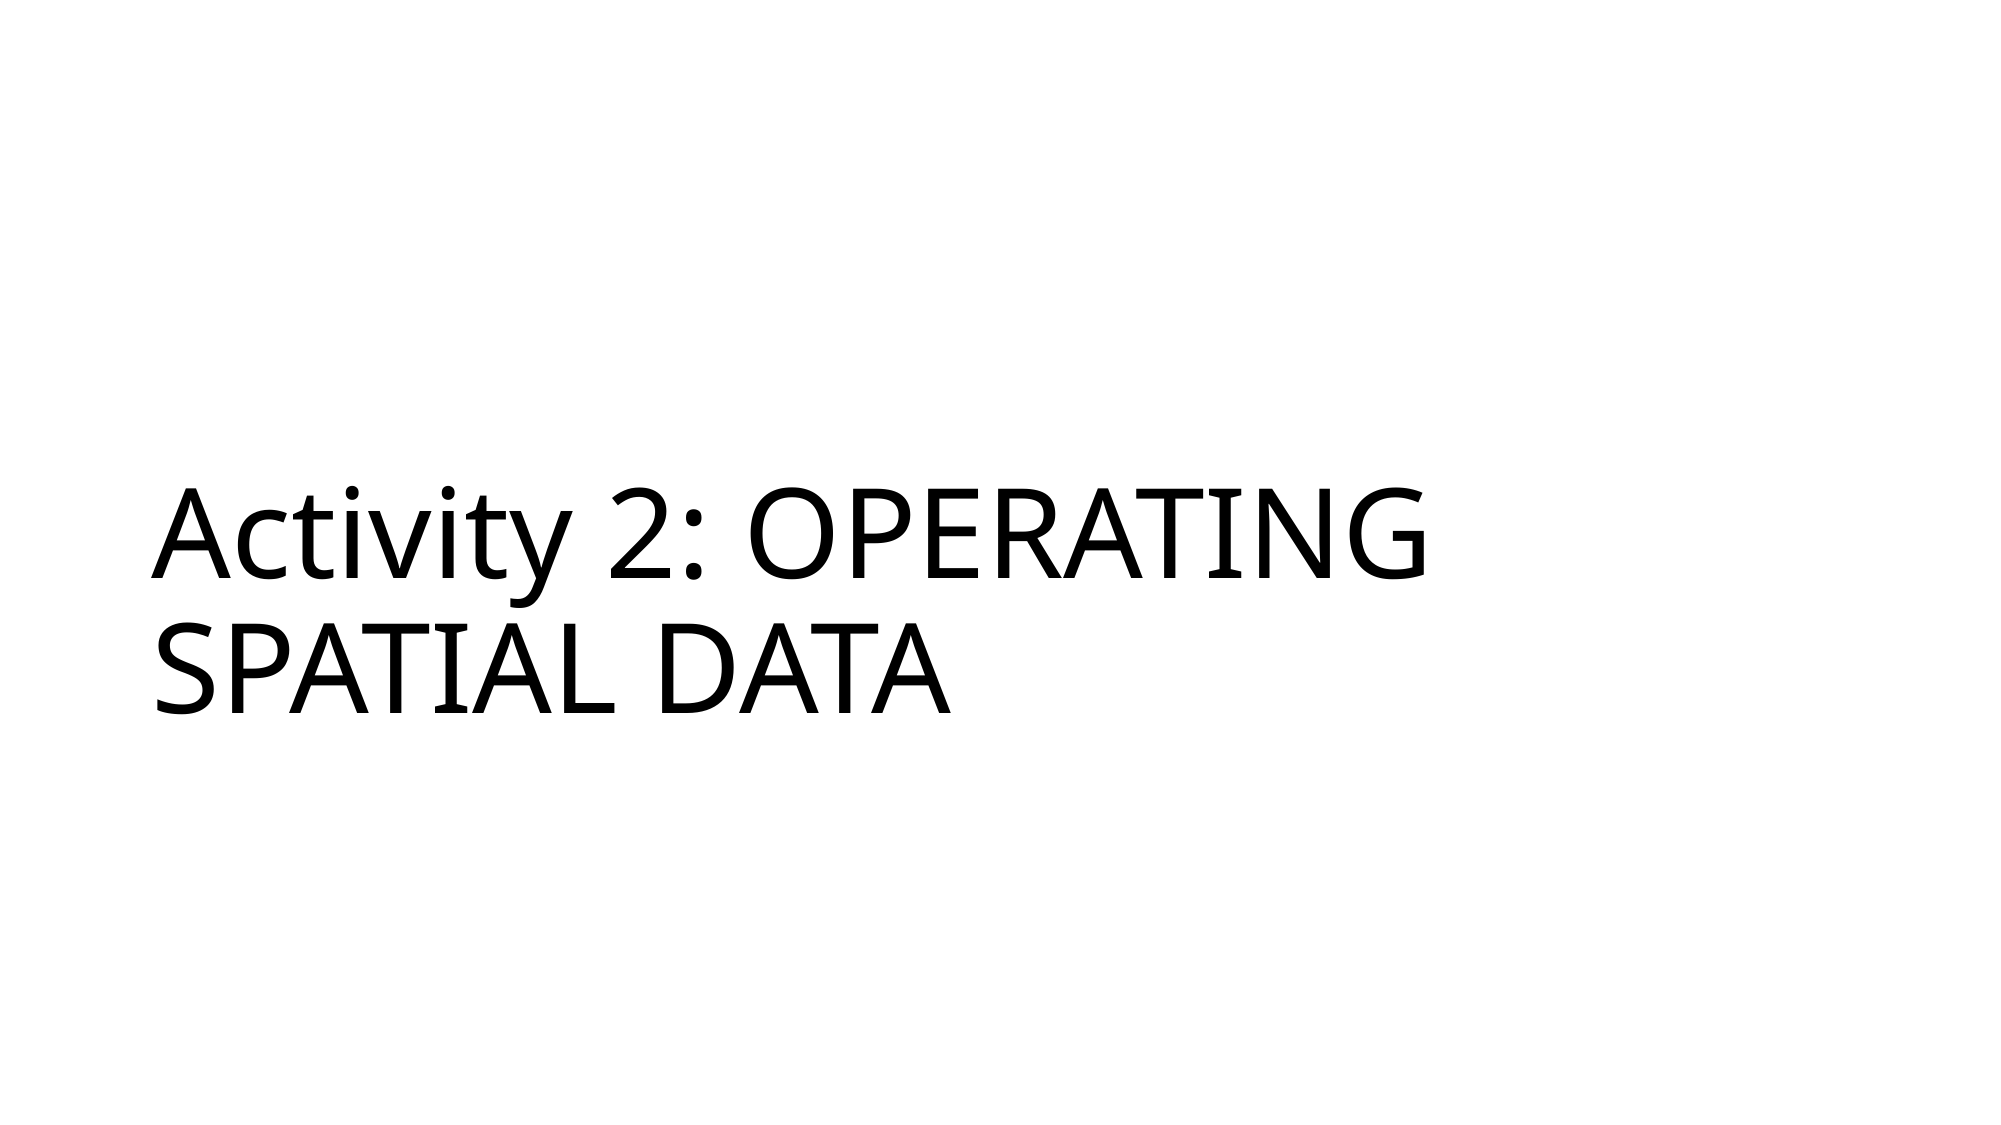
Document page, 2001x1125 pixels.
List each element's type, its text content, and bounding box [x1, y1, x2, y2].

title Activity 2: OPERATING SPATIAL DATA [136, 280, 1862, 749]
